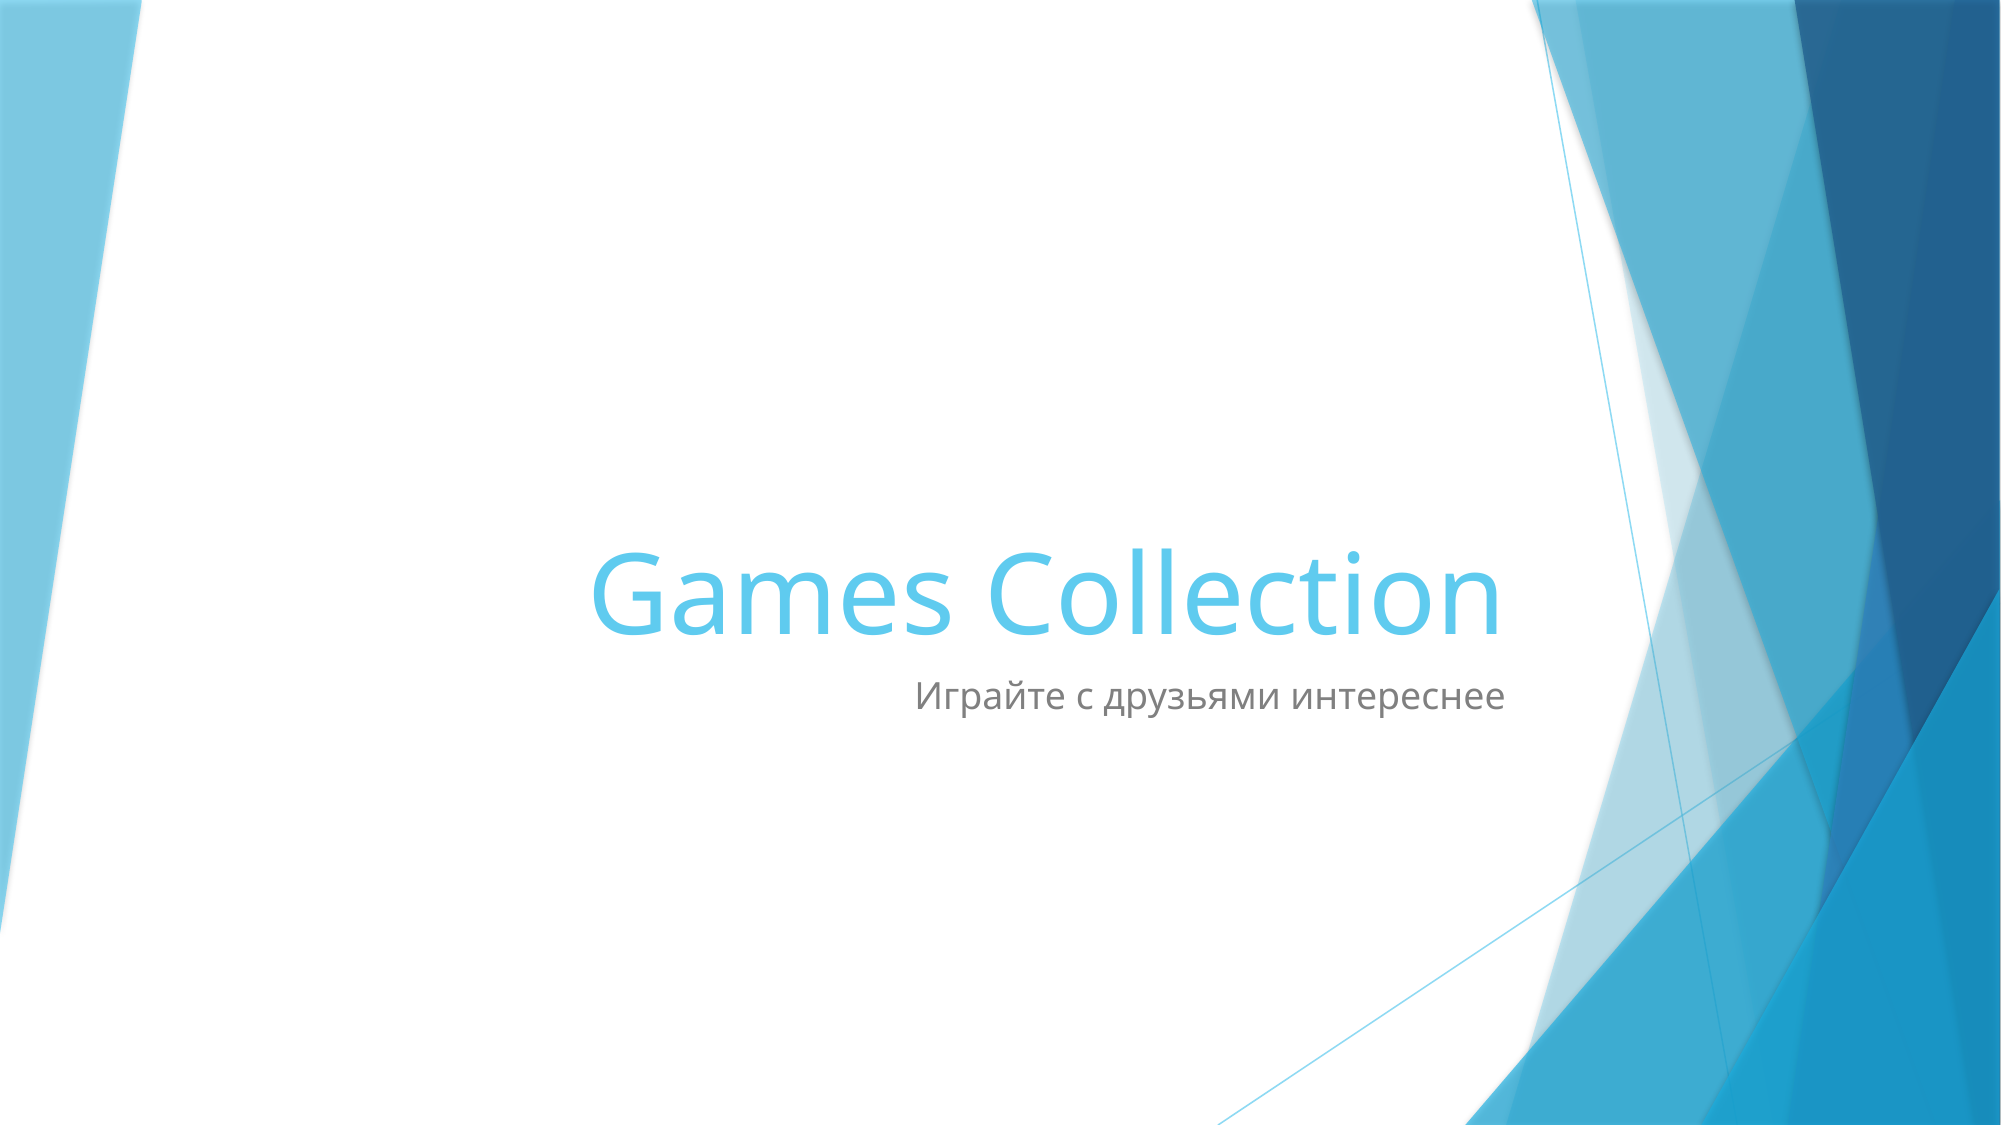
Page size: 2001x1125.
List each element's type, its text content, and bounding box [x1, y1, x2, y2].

subtitle Играйте с друзьями интереснее [247, 664, 1522, 845]
title Games Collection [247, 394, 1522, 664]
